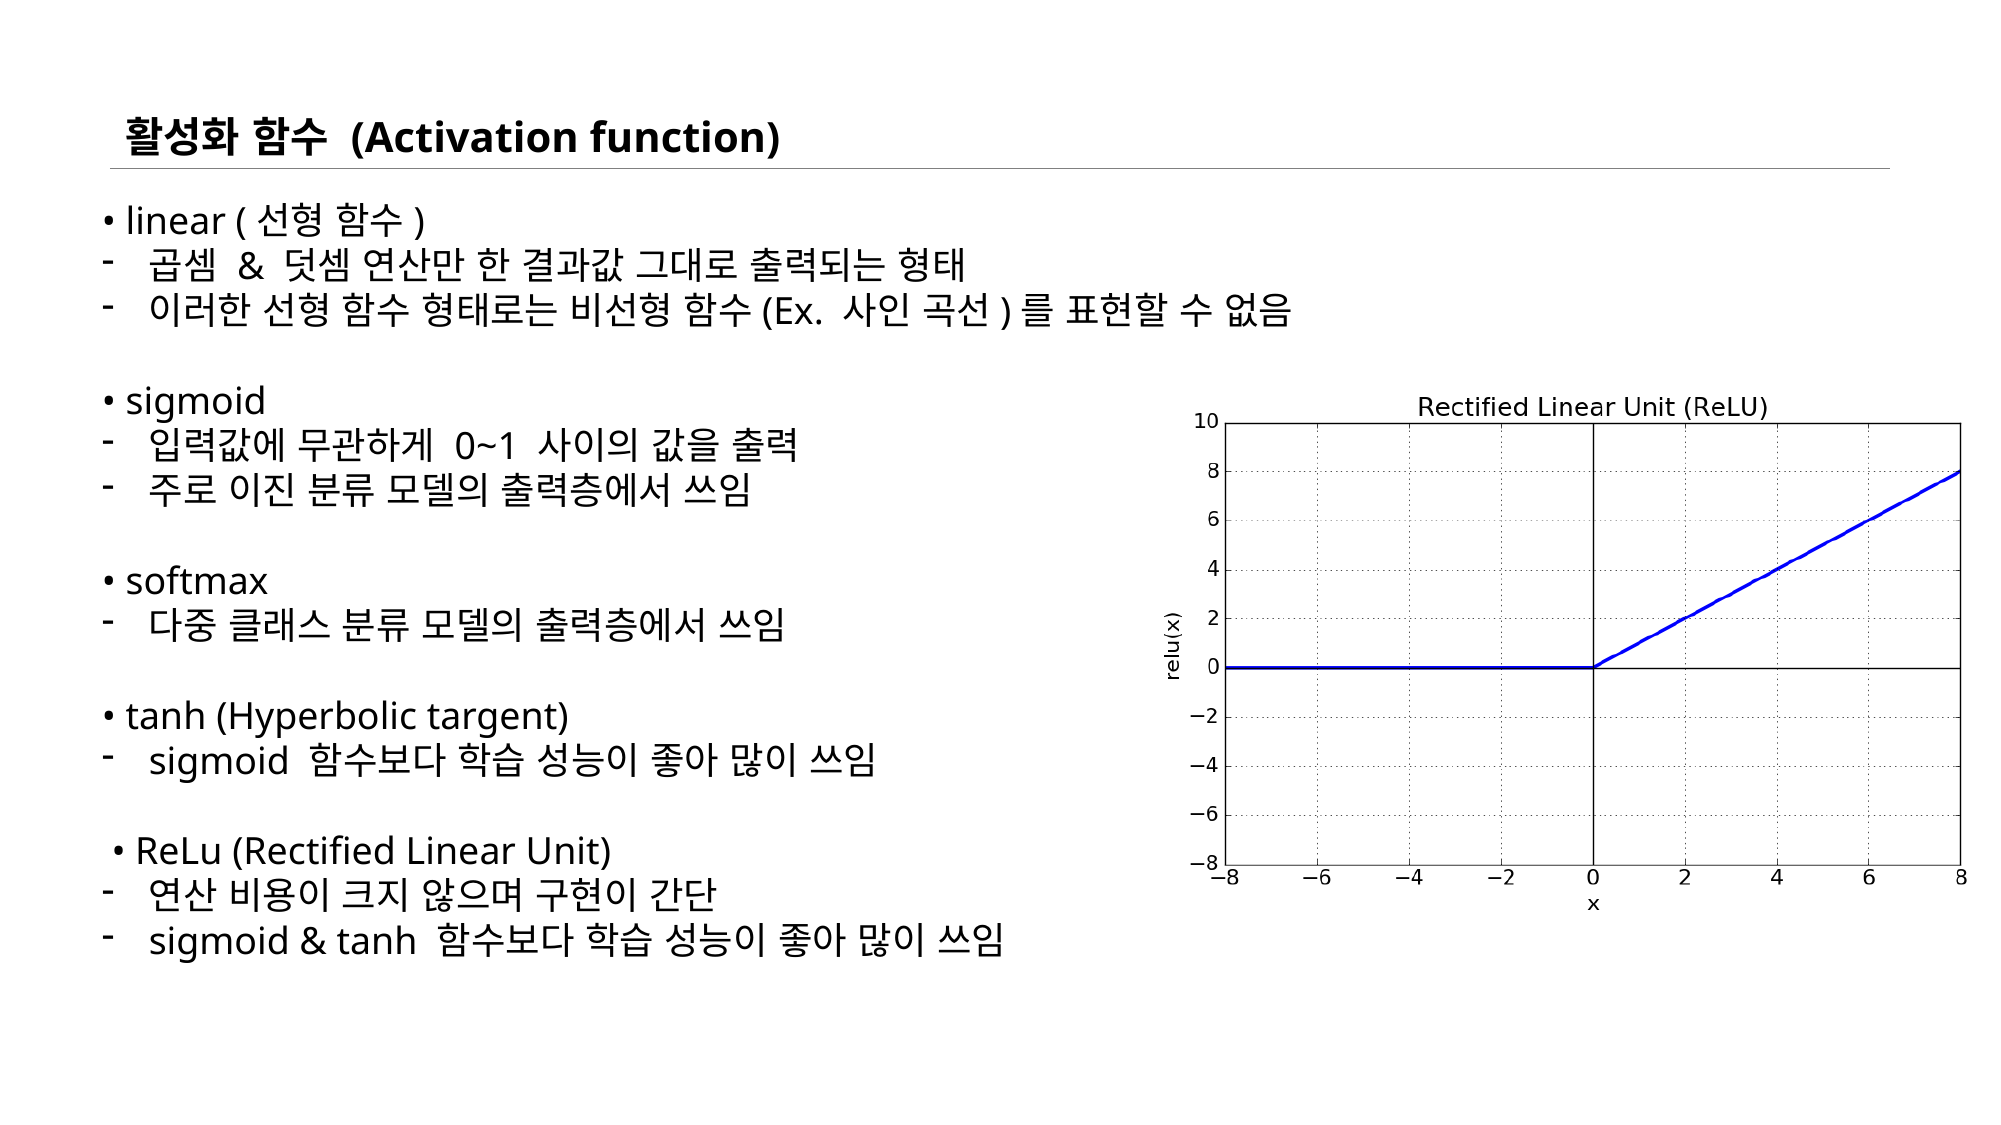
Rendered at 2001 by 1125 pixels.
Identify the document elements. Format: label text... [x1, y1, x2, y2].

text_box • linear (선형 함수) 곱셈 & 덧셈 연산만 한 결과값 그대로 출력되는 형태 이러한 선형 함수 형태로는 비선형 함수(Ex. 사인 곡선)를 표현할 수 없음 • sigmoid 입력값에 무관하게 0~1 사이의 값을 출력 주로 이진 분류 모델의 출력층에서 쓰임 • softmax 다중 클래스 분류 모델의 출력층에서 쓰임 • tanh (Hyperbolic targent) sigmoid 함수보다 학습 성능이 좋아 많이 쓰임 • ReLu (Rectified Linear Unit) 연산 비용이 크지 않으며 구현이 간단 sigmoid & tanh 함수보다 학습 성능이 좋아 많이 쓰임 [87, 189, 1529, 970]
picture [1153, 348, 1976, 923]
title 활성화 함수 (Activation function) [109, 0, 1890, 169]
